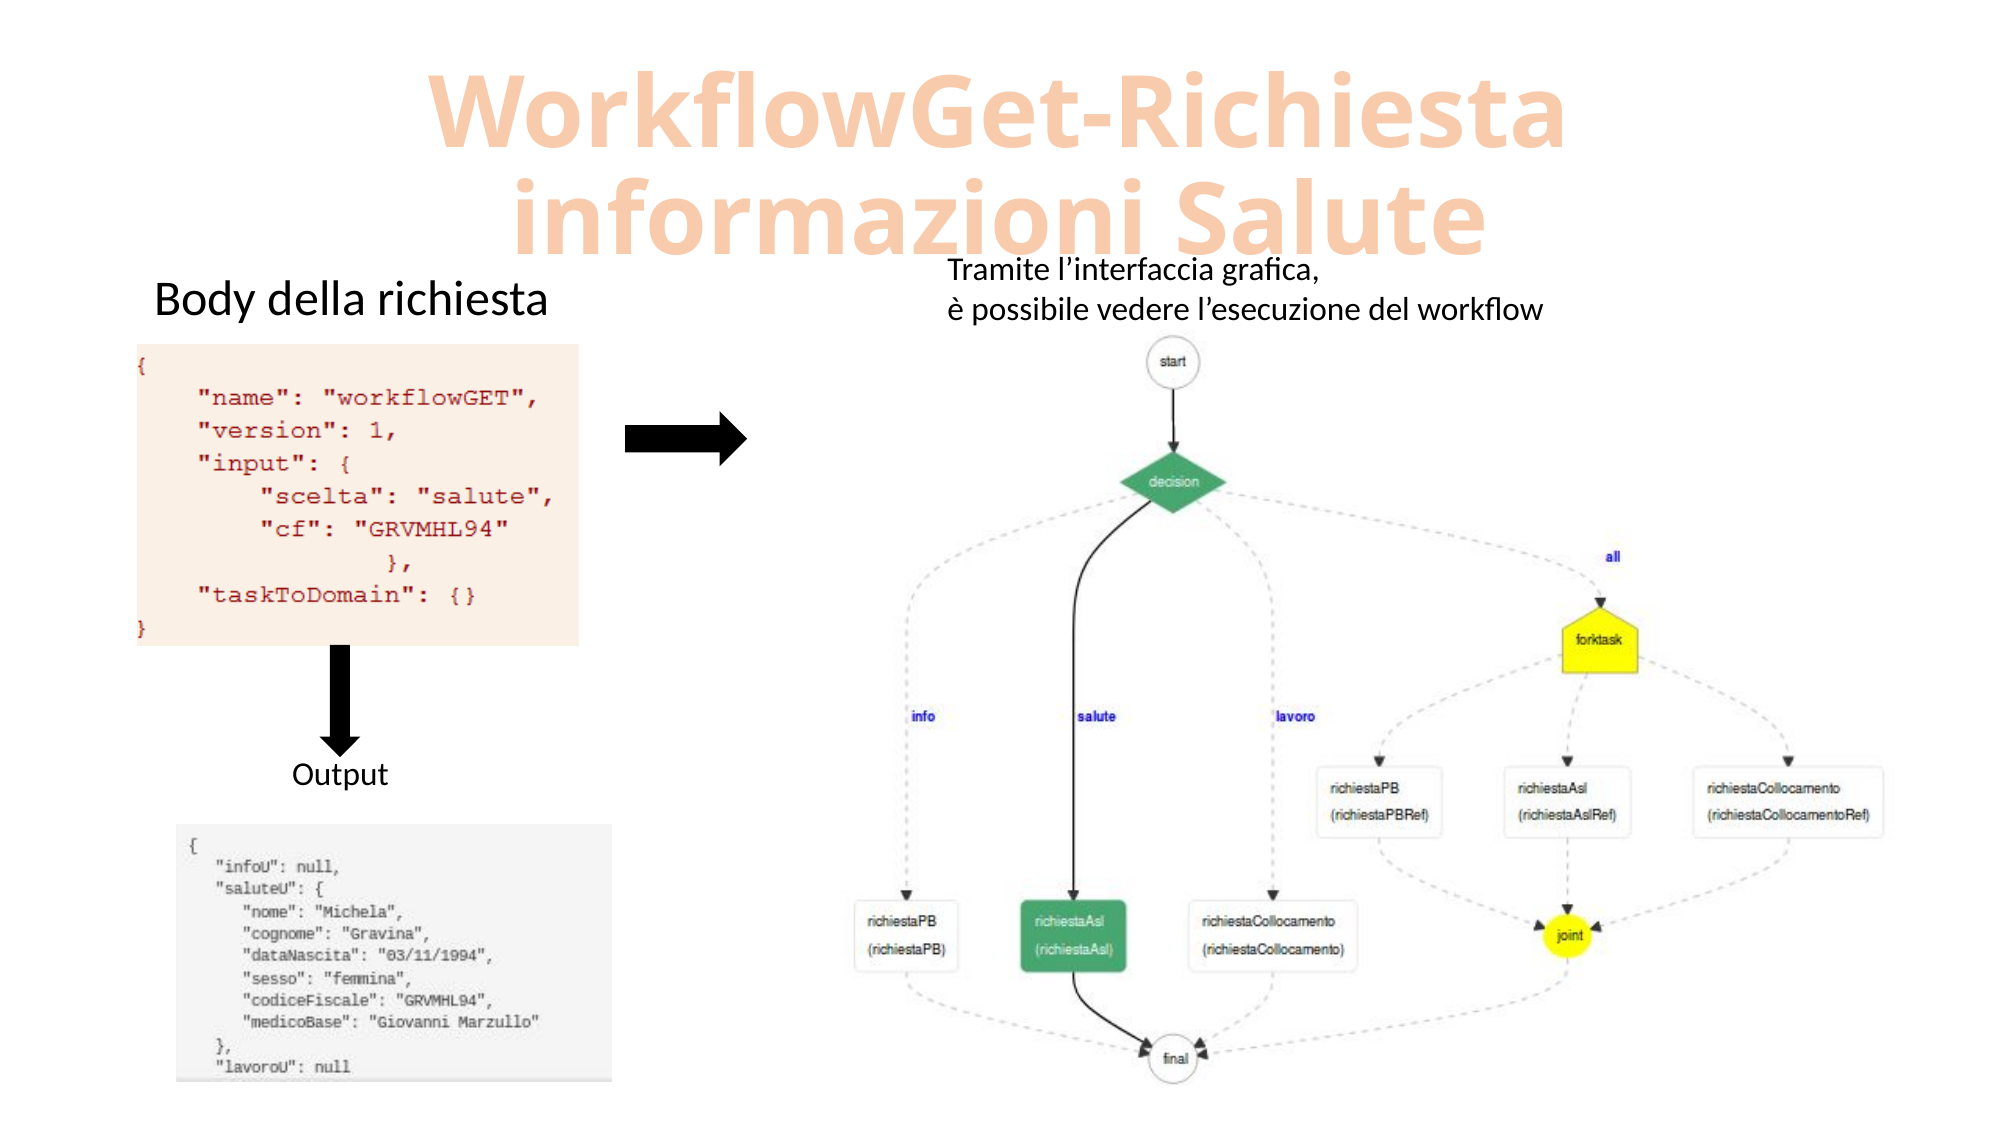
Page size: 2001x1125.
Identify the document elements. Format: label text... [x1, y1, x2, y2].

text_box Tramite l’interfaccia grafica, è possibile vedere l’esecuzione del workflow [932, 239, 1709, 329]
text_box [319, 646, 361, 744]
text_box Output [277, 744, 832, 800]
picture [137, 344, 579, 646]
text_box [625, 411, 748, 467]
picture [176, 824, 612, 1082]
text_box Body della richiesta [139, 257, 565, 333]
picture [832, 329, 1914, 1086]
title WorkflowGet-Richiesta informazioni Salute [137, 53, 1863, 285]
